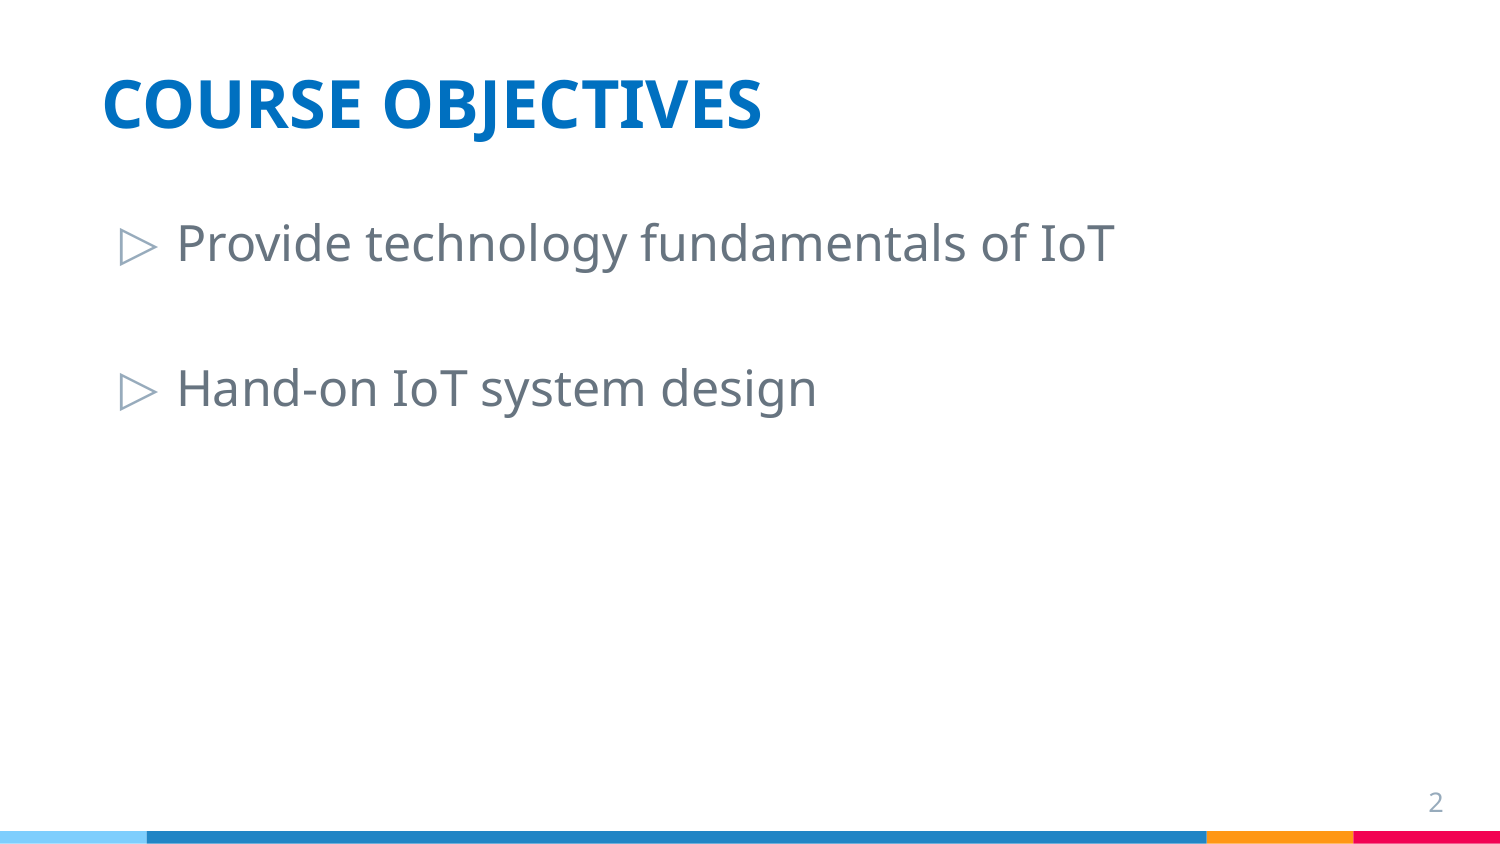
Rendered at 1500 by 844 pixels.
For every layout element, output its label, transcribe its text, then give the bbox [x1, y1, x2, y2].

title COURSE OBJECTIVES [86, 40, 1306, 158]
list Provide technology fundamentals of IoT Hand-on IoT system design [86, 195, 1306, 808]
slide_number 2 [1391, 770, 1482, 822]
